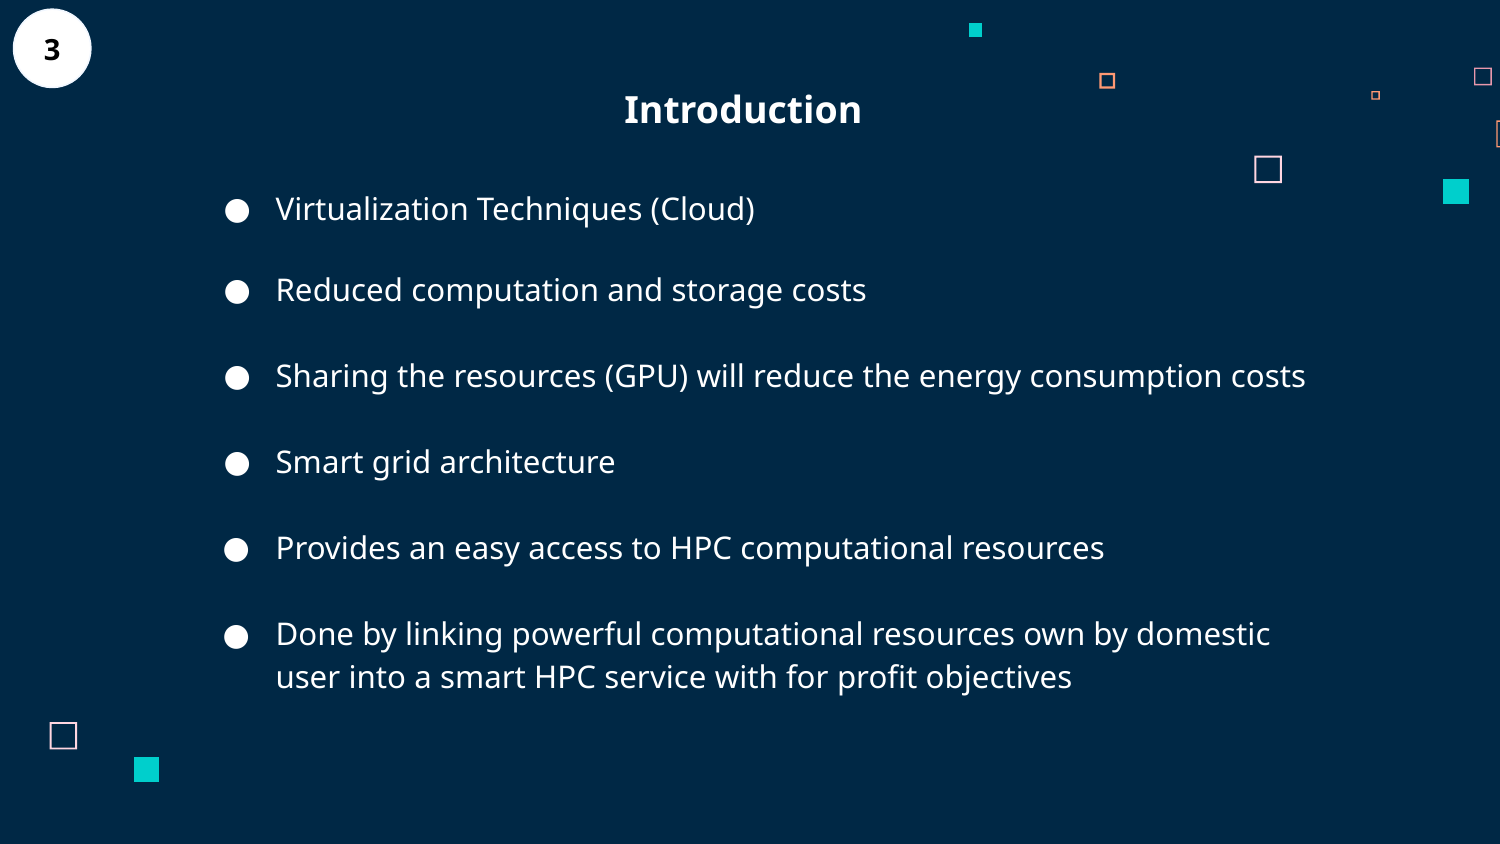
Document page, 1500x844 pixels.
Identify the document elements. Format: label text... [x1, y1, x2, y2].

text_box Virtualization Techniques (Cloud) Reduced computation and storage costs Sharing the resources (GPU) will reduce the energy consumption costs Smart grid architecture Provides an easy access to HPC computational resources Done by linking powerful computational resources own by domestic user into a smart HPC service with for profit objectives [185, 168, 1328, 578]
text_box 3 [13, 9, 91, 88]
text_box Introduction [182, 71, 1305, 258]
